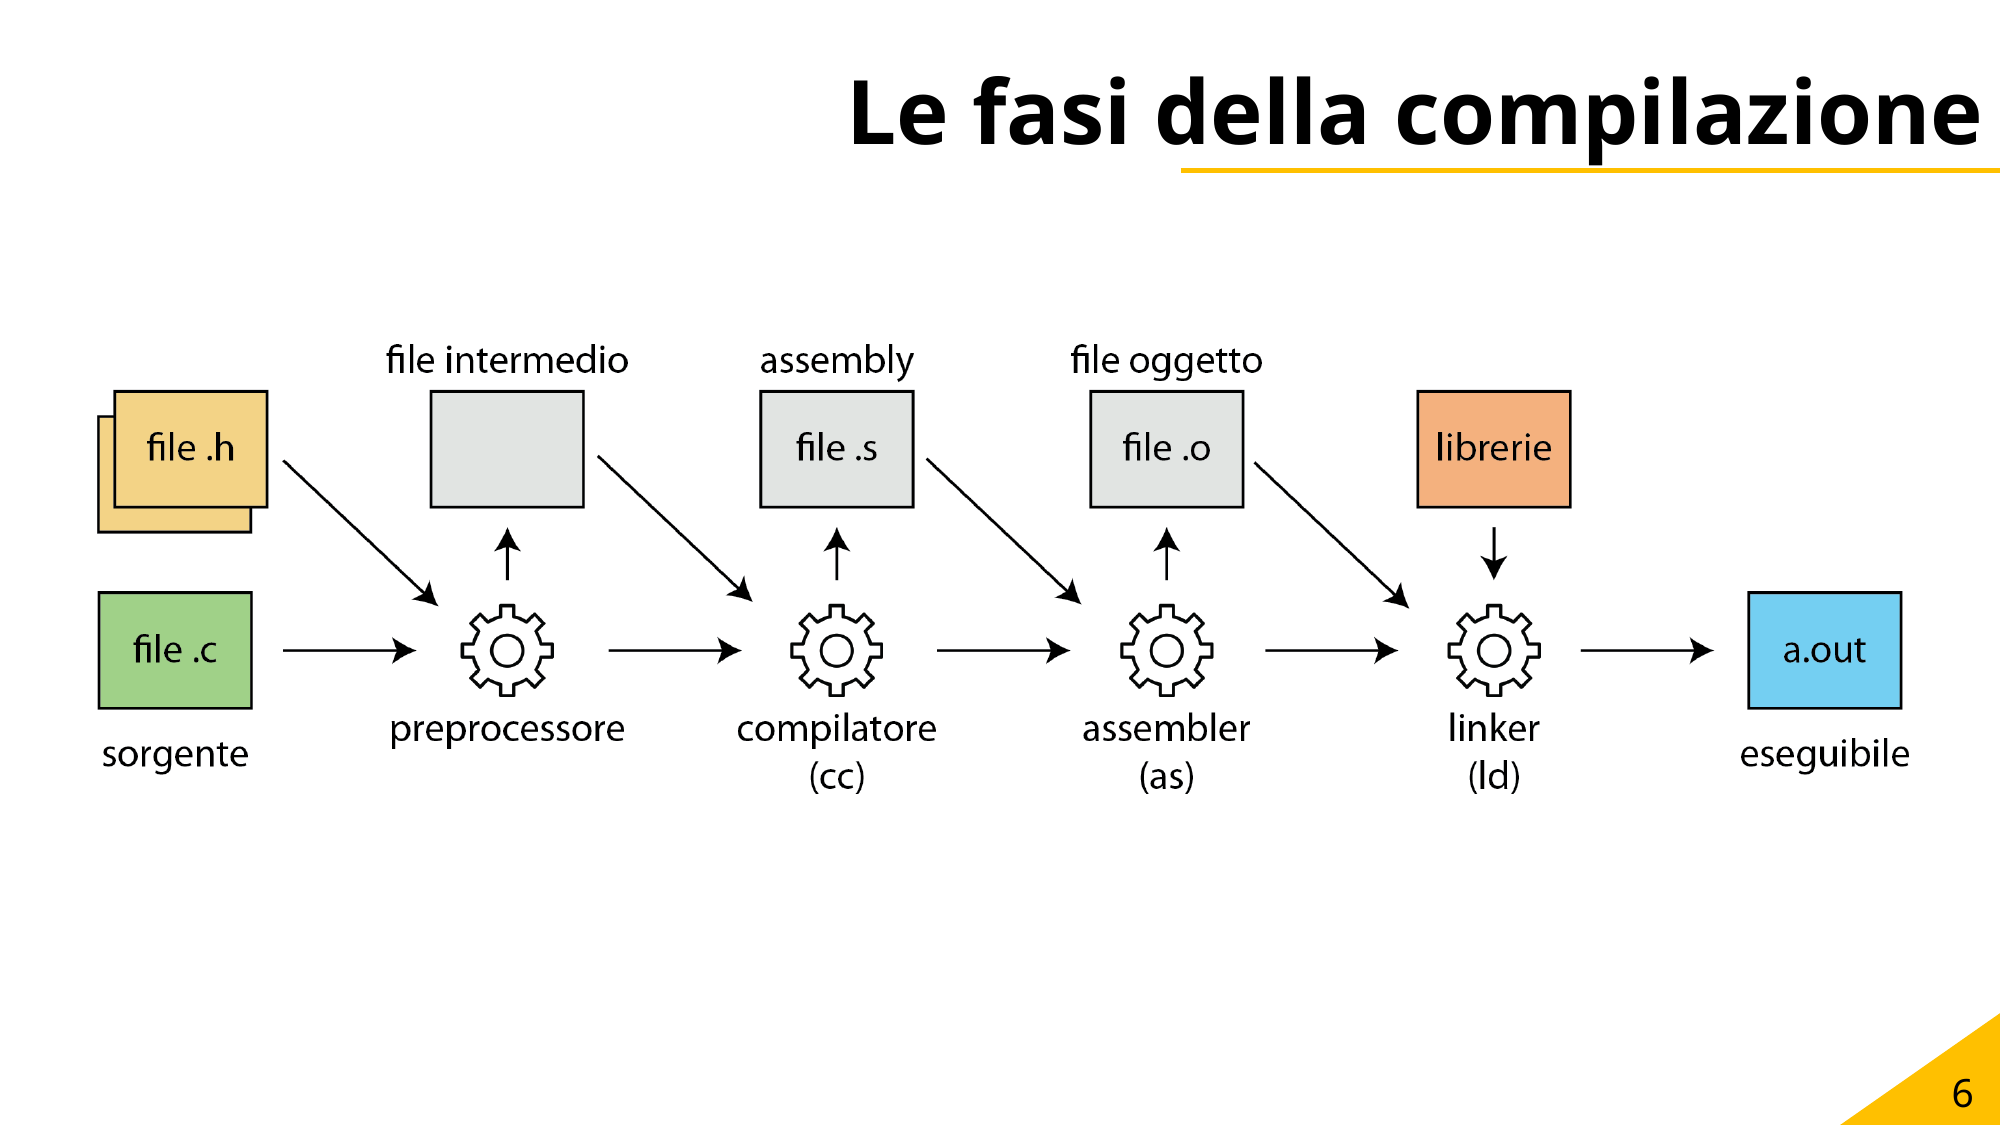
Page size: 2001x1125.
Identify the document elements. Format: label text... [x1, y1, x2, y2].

picture [56, 324, 1944, 801]
slide_number 6 [1538, 1065, 1989, 1125]
title Le fasi della compilazione [0, 59, 2000, 171]
